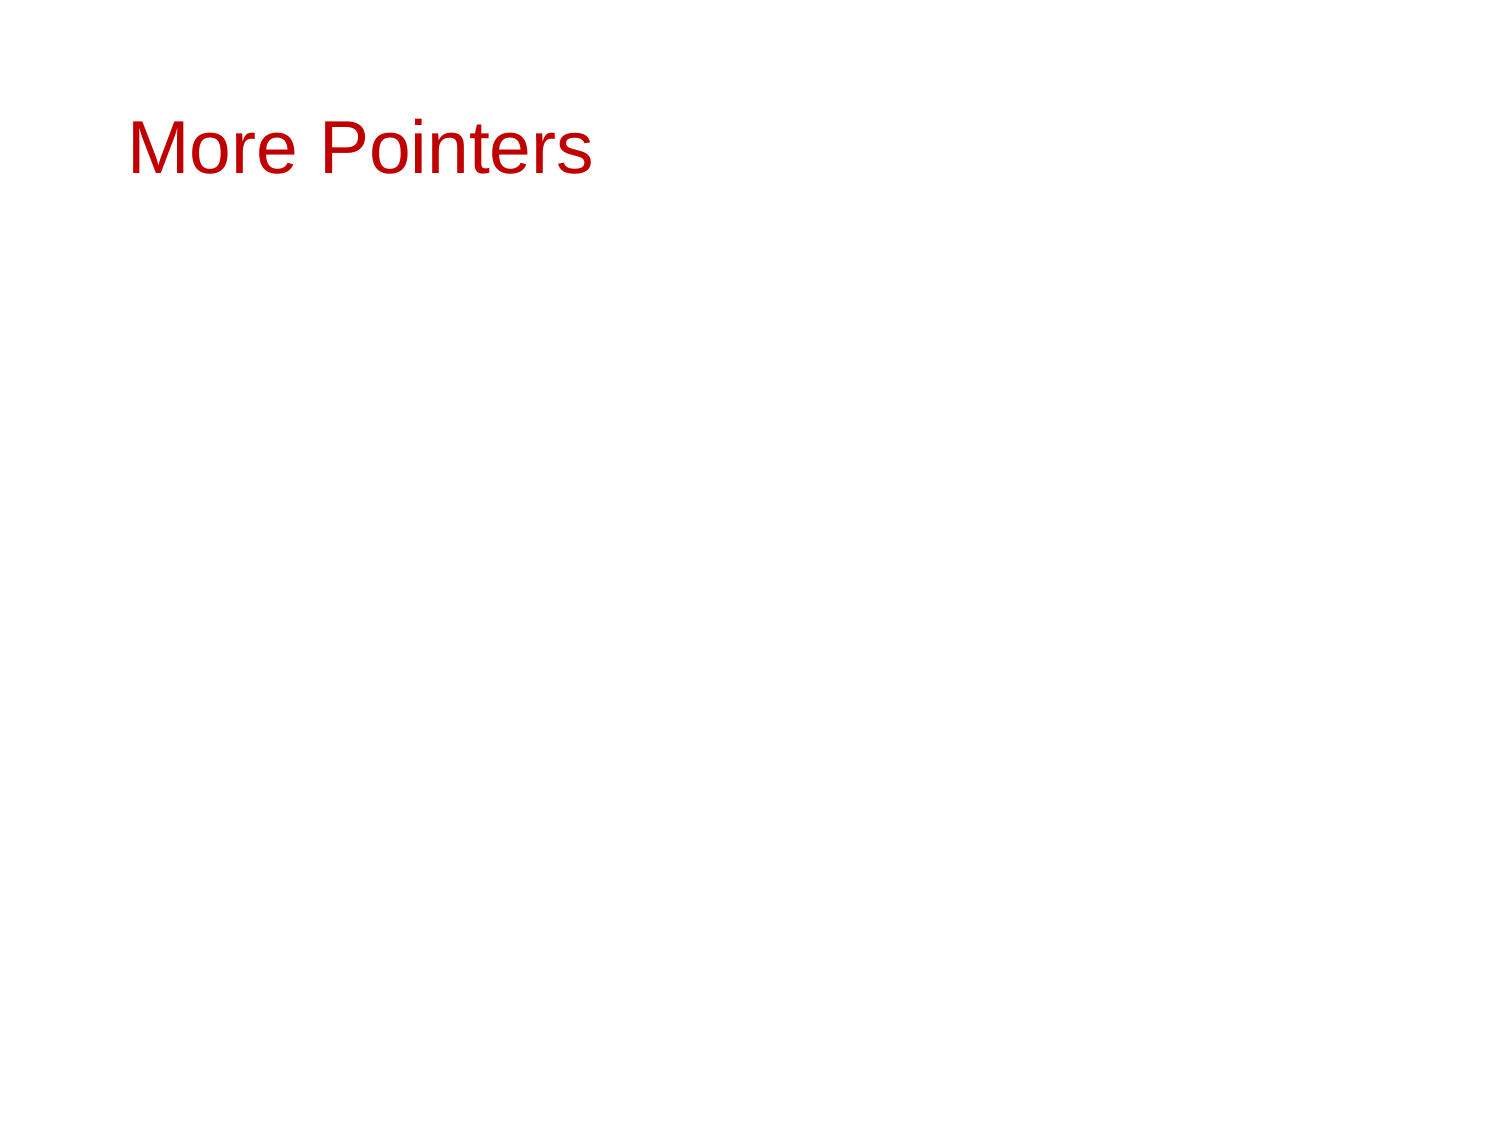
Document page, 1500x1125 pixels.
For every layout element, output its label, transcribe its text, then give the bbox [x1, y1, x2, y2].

title More Pointers [112, 49, 1388, 238]
